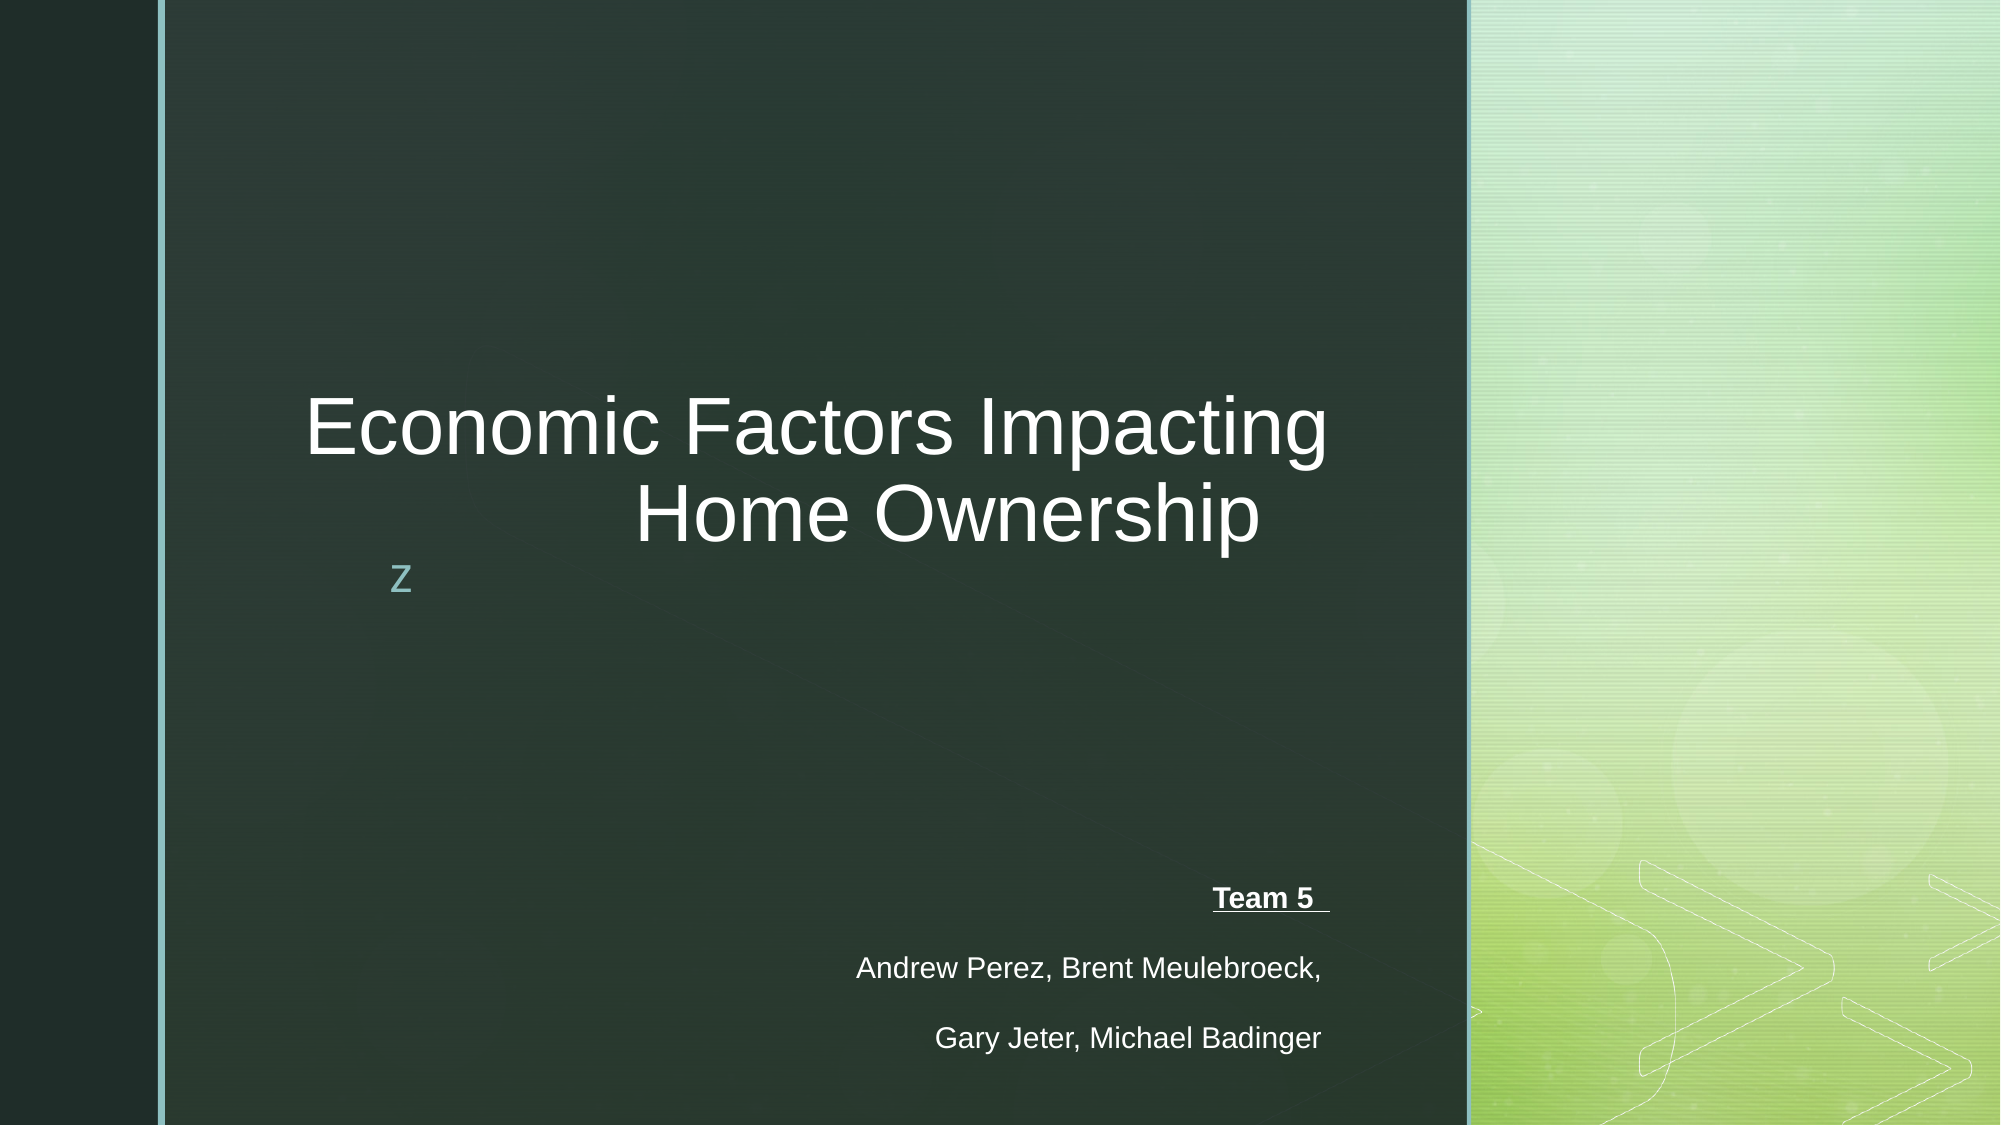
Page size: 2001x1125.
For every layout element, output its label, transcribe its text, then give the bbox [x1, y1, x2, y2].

title Economic Factors Impacting Home Ownership [278, 376, 1346, 749]
subtitle Team 5 Andrew Perez, Brent Meulebroeck, Gary Jeter, Michael Badinger [466, 871, 1346, 1062]
picture [1472, 0, 2001, 1125]
